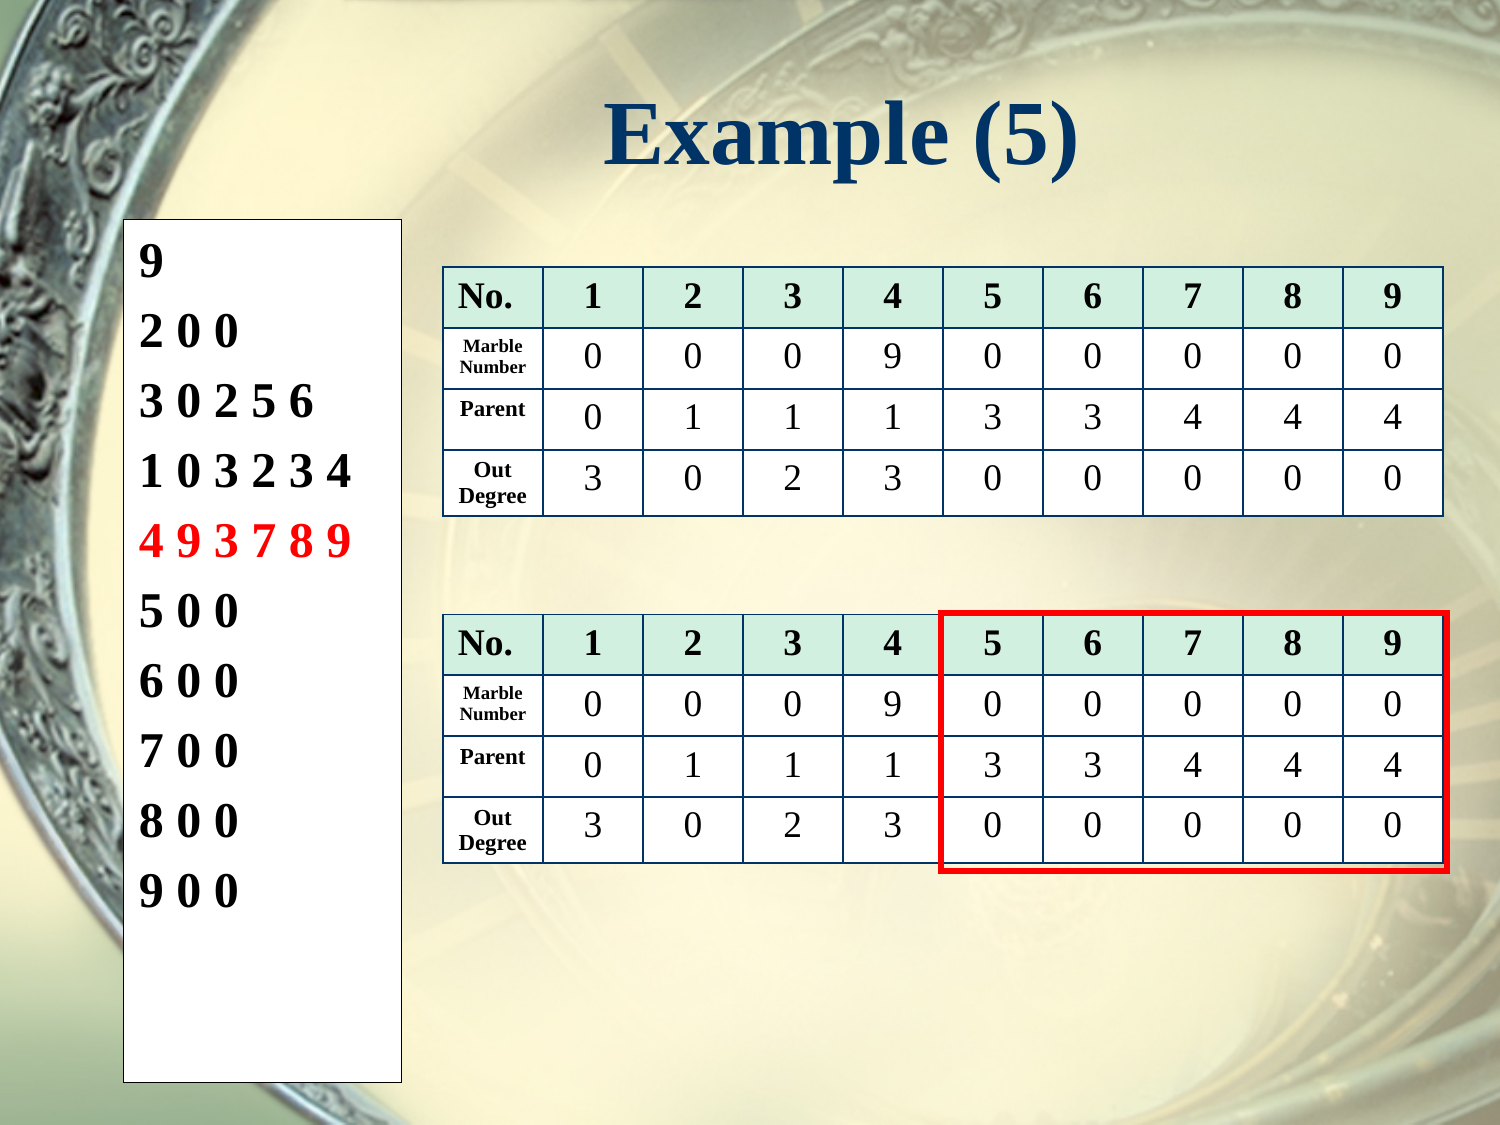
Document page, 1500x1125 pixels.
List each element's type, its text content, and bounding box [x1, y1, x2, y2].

table_cell 3 [844, 798, 941, 862]
table_cell 1 [744, 390, 842, 449]
table_cell 1 [644, 737, 742, 796]
table_cell Parent [444, 390, 542, 449]
table_cell 0 [944, 329, 1042, 388]
table_cell 2 [744, 798, 842, 862]
table_cell 3 [544, 798, 642, 862]
table_cell 0 [1244, 451, 1342, 515]
text_box [941, 612, 1447, 872]
table_cell 3 [944, 390, 1042, 449]
table_cell 0 [544, 737, 642, 796]
table_cell Out Degree [444, 451, 542, 515]
table_cell 0 [1244, 329, 1342, 388]
table_cell 0 [544, 329, 642, 388]
table_cell 0 [1344, 329, 1442, 388]
table_cell 1 [644, 390, 742, 449]
table_header No. [444, 615, 542, 674]
title Example (5) [242, 78, 1443, 216]
table_header 9 [1344, 268, 1442, 327]
table_header 6 [1044, 268, 1142, 327]
table_header 1 [544, 268, 642, 327]
table_cell Marble Number [444, 329, 542, 388]
table_cell 0 [644, 676, 742, 735]
table_cell 1 [844, 390, 942, 449]
table_cell 0 [1044, 329, 1142, 388]
table_header 8 [1244, 268, 1342, 327]
table_cell 4 [1244, 390, 1342, 449]
table_cell Out Degree [444, 798, 542, 862]
table_header 3 [744, 615, 842, 674]
table_header 4 [844, 268, 942, 327]
table_cell 0 [644, 451, 742, 515]
table_cell 9 [844, 676, 941, 735]
table_cell 0 [1344, 451, 1442, 515]
table_cell 0 [1044, 451, 1142, 515]
table_cell 0 [544, 676, 642, 735]
table_cell 0 [1144, 329, 1242, 388]
table_header 1 [544, 615, 642, 674]
table_cell 9 [844, 329, 942, 388]
table_cell 3 [844, 451, 942, 515]
table_header 3 [744, 268, 842, 327]
table_header 7 [1144, 268, 1242, 327]
table_cell 1 [744, 737, 842, 796]
table_header 2 [644, 615, 742, 674]
table_cell 0 [644, 798, 742, 862]
table_cell 0 [944, 451, 1042, 515]
table_cell 0 [644, 329, 742, 388]
table_header No. [444, 268, 542, 327]
table_header 4 [844, 615, 941, 674]
table_cell 0 [744, 329, 842, 388]
table_cell 0 [744, 676, 842, 735]
table_cell 0 [1144, 451, 1242, 515]
table_cell 1 [844, 737, 941, 796]
table_cell 2 [744, 451, 842, 515]
table_cell 4 [1344, 390, 1442, 449]
table_cell Marble Number [444, 676, 542, 735]
text_box 9 2 0 0 3 0 2 5 6 1 0 3 2 3 4 4 9 3 7 8 9 5 0 0 6 0 0 7 0 0 8 0 0 9 0 0 [123, 219, 402, 1083]
picture [0, 0, 1500, 1125]
table_header 2 [644, 268, 742, 327]
table_cell 0 [544, 390, 642, 449]
table_header 5 [944, 268, 1042, 327]
table_cell Parent [444, 737, 542, 796]
table_cell 3 [544, 451, 642, 515]
table_cell 4 [1144, 390, 1242, 449]
table_cell 3 [1044, 390, 1142, 449]
